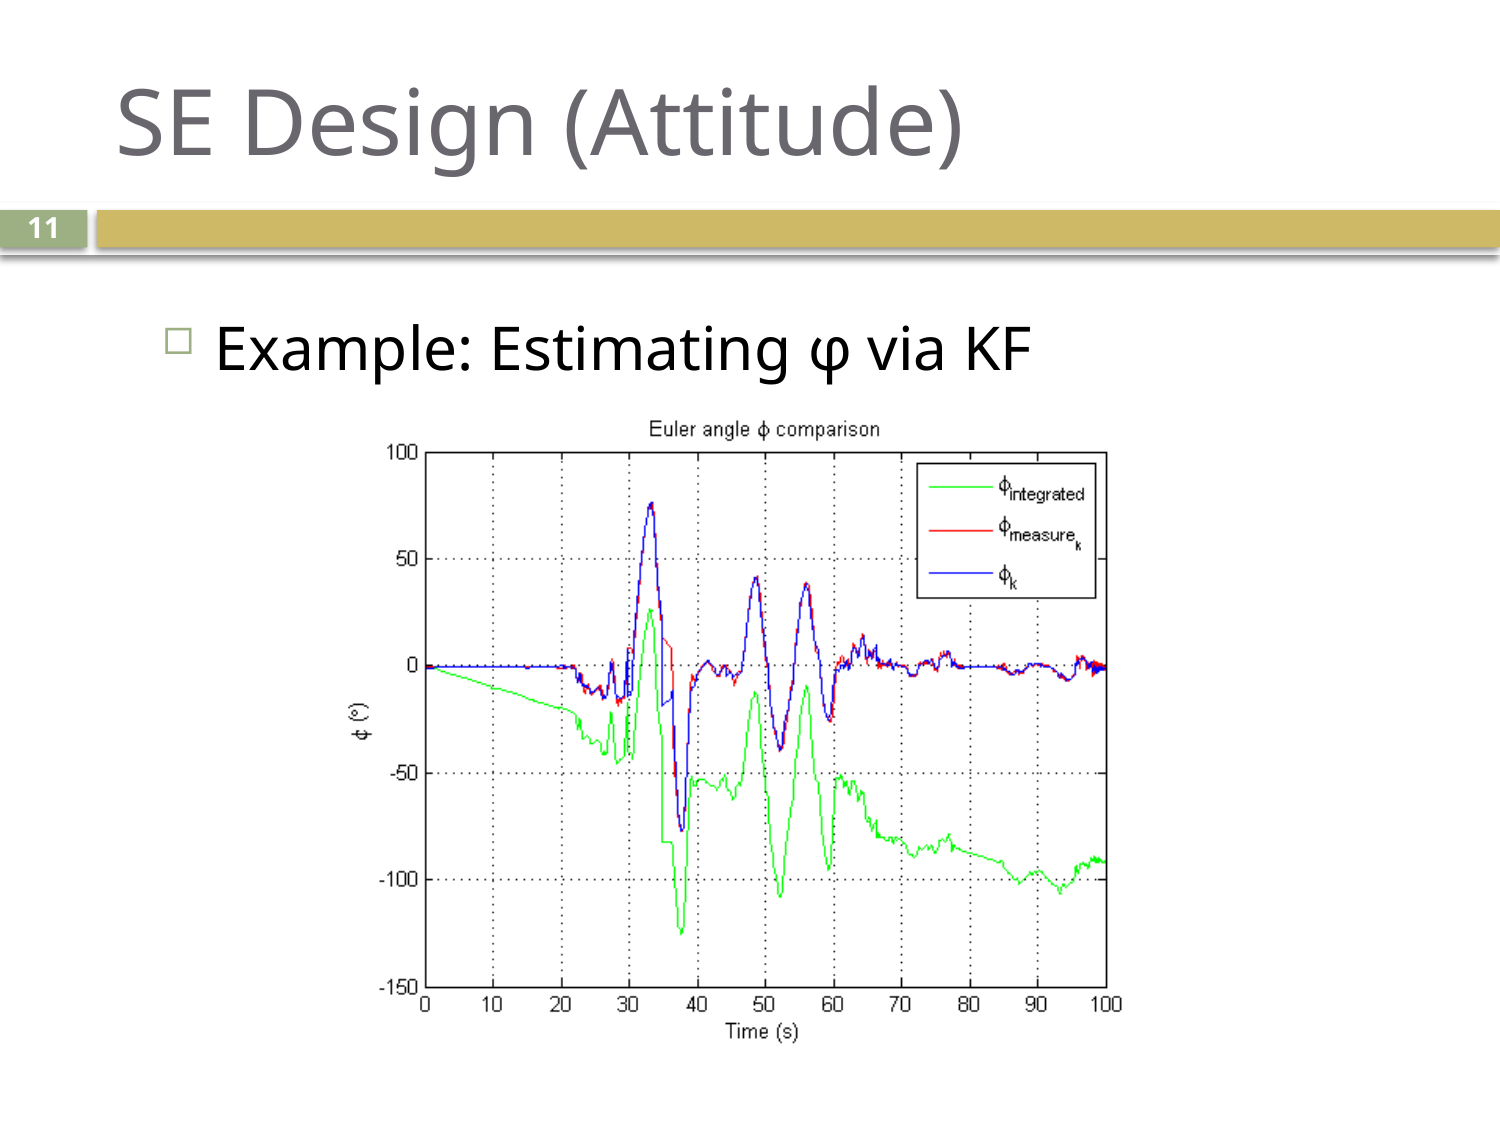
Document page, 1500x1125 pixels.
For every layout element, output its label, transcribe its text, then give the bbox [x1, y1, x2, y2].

title SE Design (Attitude) [100, 37, 1438, 200]
slide_number 11 [0, 208, 88, 249]
picture [311, 402, 1189, 1059]
list Example: Estimating φ via KF [147, 302, 1423, 1053]
